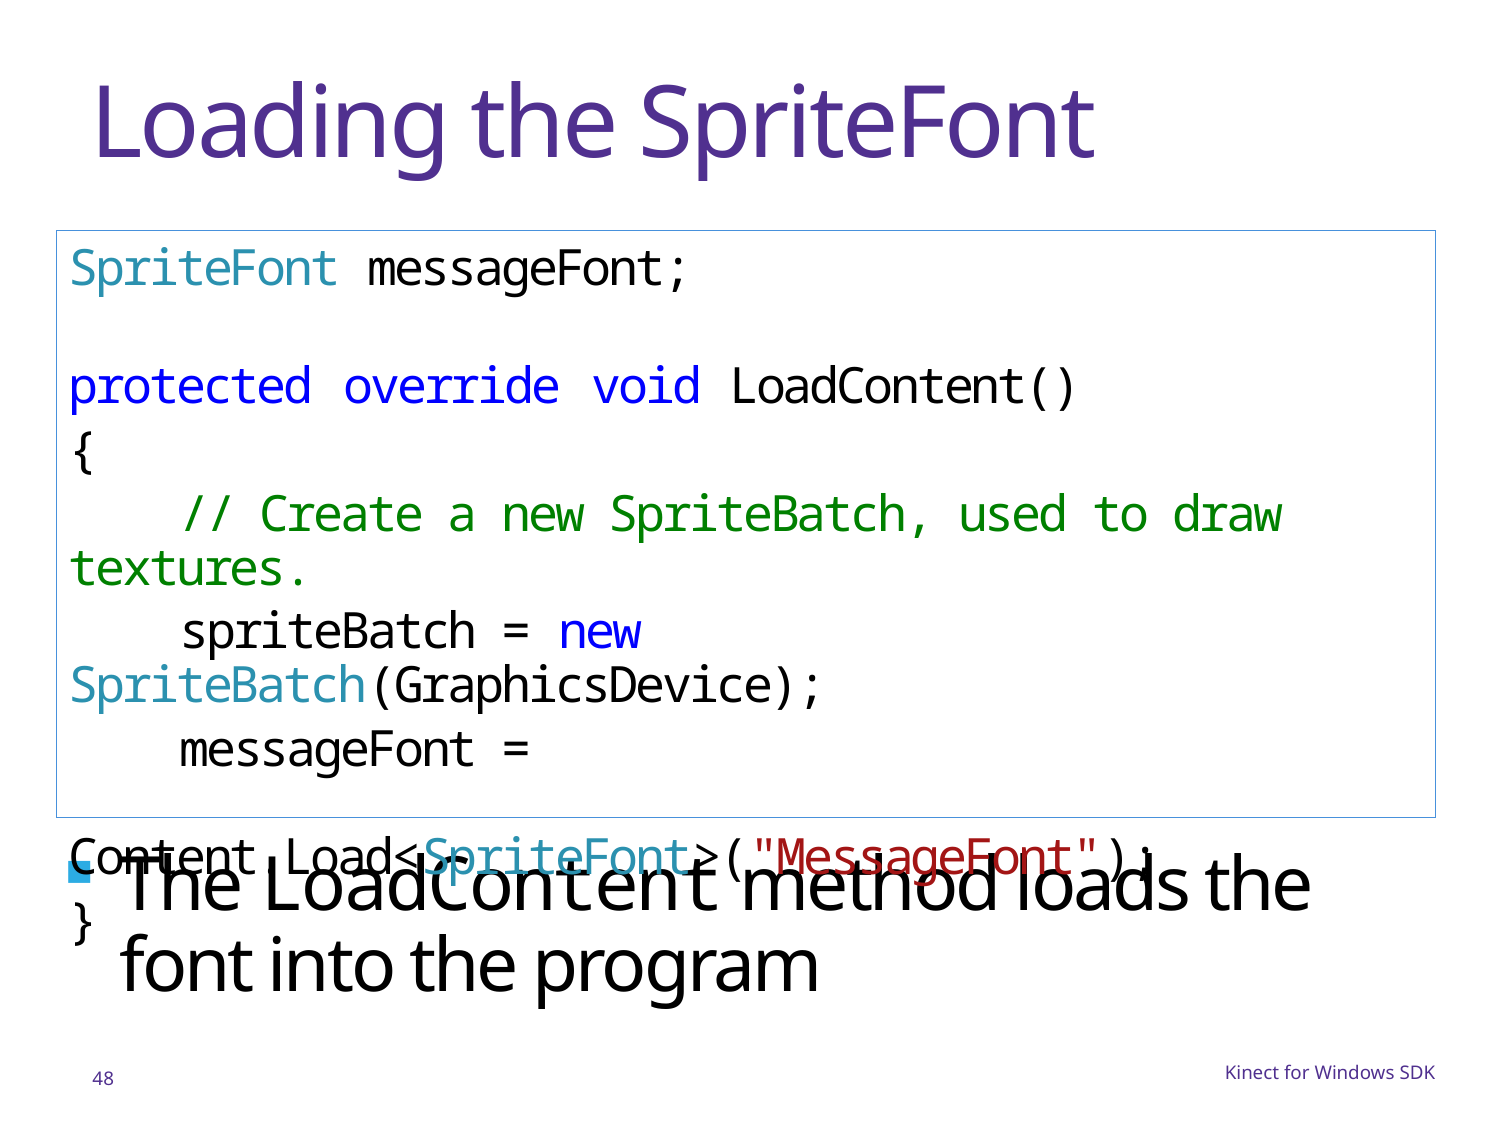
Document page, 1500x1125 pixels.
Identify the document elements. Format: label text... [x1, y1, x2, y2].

list The LoadContent method loads the font into the program [62, 845, 1435, 1010]
title Loading the SpriteFont [90, 70, 1463, 180]
slide_number 48 [0, 1053, 114, 1107]
list SpriteFont messageFont; protected override void LoadContent() { // Create a new SpriteBatch, used to draw textures. spriteBatch = new SpriteBatch(GraphicsDevice); messageFont = Content.Load<SpriteFont>("MessageFont"); } [56, 230, 1436, 818]
